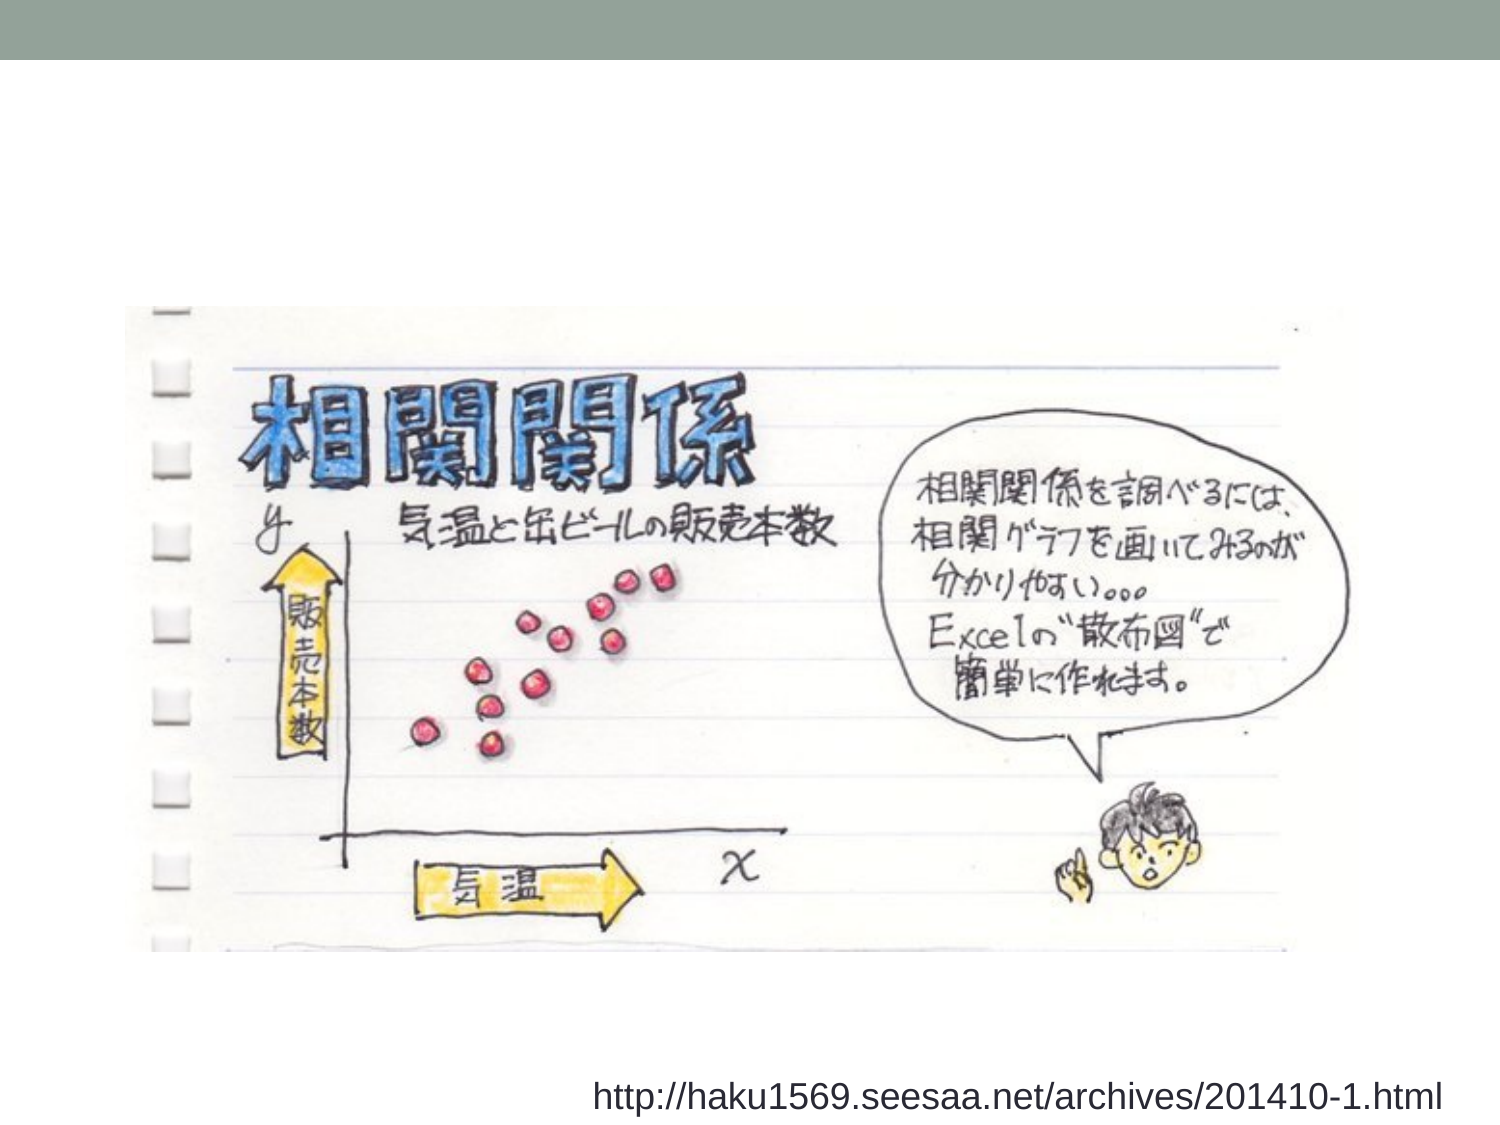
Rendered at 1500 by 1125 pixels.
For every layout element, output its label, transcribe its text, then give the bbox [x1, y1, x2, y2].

text_box http://haku1569.seesaa.net/archives/201410-1.html [577, 1064, 1500, 1125]
picture [125, 306, 1359, 953]
